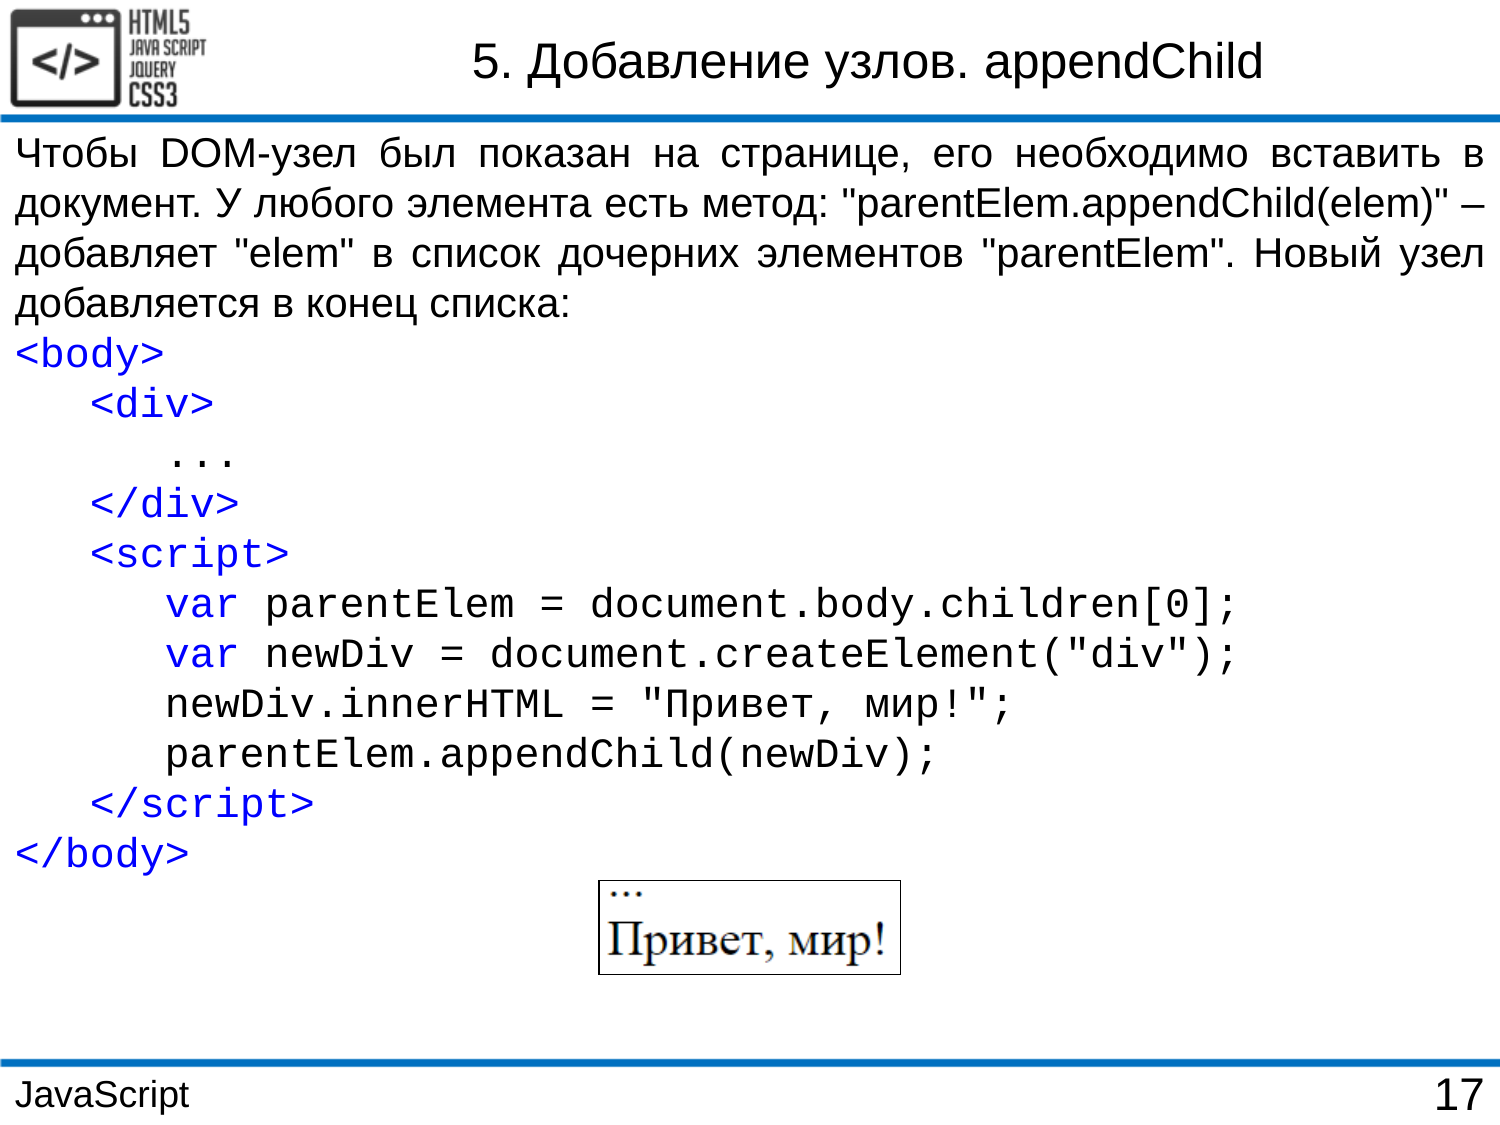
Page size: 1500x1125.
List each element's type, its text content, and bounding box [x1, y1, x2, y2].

text_box 5. Добавление узлов. appendChild [236, 0, 1500, 118]
picture [0, 881, 1500, 1062]
picture [0, 0, 236, 118]
text_box JavaScript [0, 1062, 1382, 1123]
slide_number 17 [1382, 1062, 1500, 1123]
text_box Чтобы DOM-узел был показан на странице, его необходимо вставить в документ. У любого элемента есть метод: "parentElem.appendChild(elem)" – добавляет "elem" в список дочерних элементов "parentElem". Новый узел добавляется в конец списка: <body> <div> ... </div> <script> var parentElem = document.body.children[0]; var newDiv = document.createElement("div"); newDiv.innerHTML = "Привет, мир!"; parentElem.appendChild(newDiv); </script> </body> [0, 118, 1500, 884]
